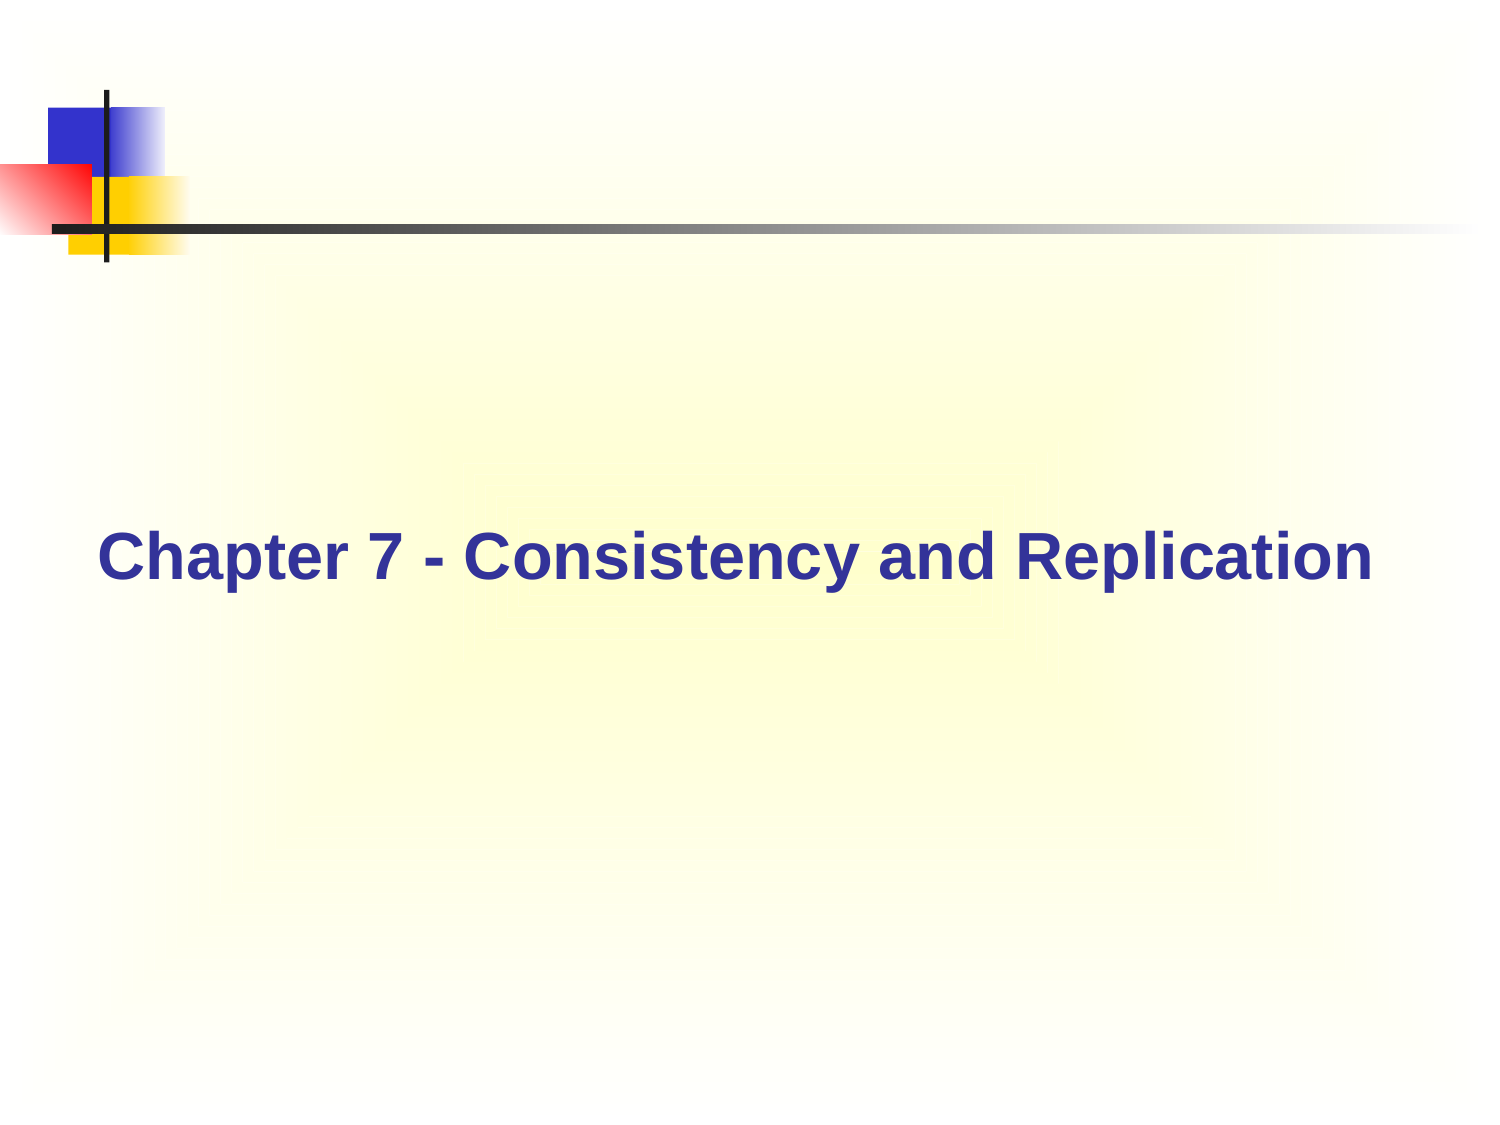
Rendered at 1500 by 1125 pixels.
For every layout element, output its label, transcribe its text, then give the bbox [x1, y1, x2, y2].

text_box Chapter 7 - Consistency and Replication [74, 512, 1399, 600]
